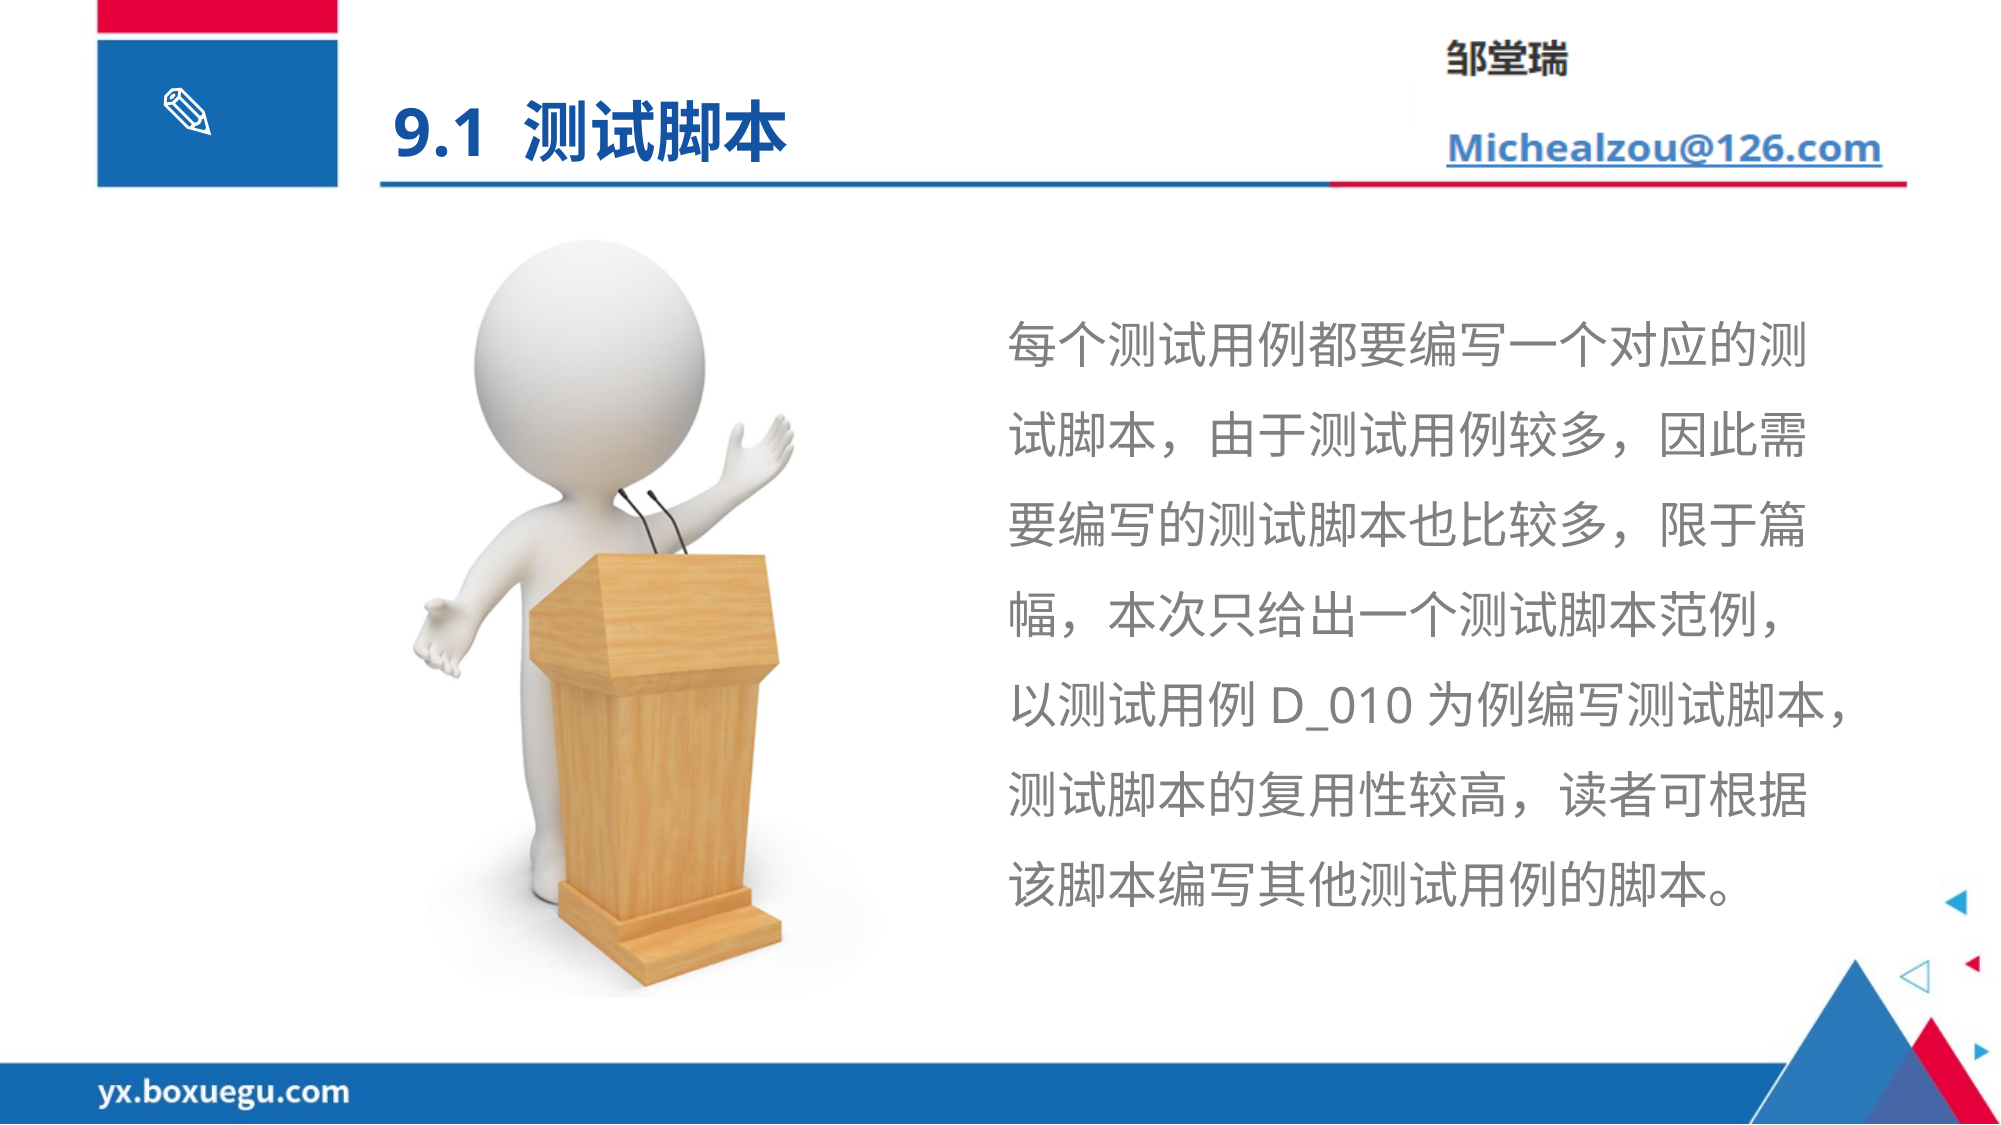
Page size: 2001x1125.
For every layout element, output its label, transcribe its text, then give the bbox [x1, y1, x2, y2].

text_box 9.1 测试脚本 [379, 82, 994, 177]
picture [0, 0, 2000, 1124]
text_box 每个测试用例都要编写一个对应的测试脚本，由于测试用例较多，因此需要编写的测试脚本也比较多，限于篇幅，本次只给出一个测试脚本范例，以测试用例D_010为例编写测试脚本，测试脚本的复用性较高，读者可根据该脚本编写其他测试用例的脚本。 [993, 276, 1846, 952]
